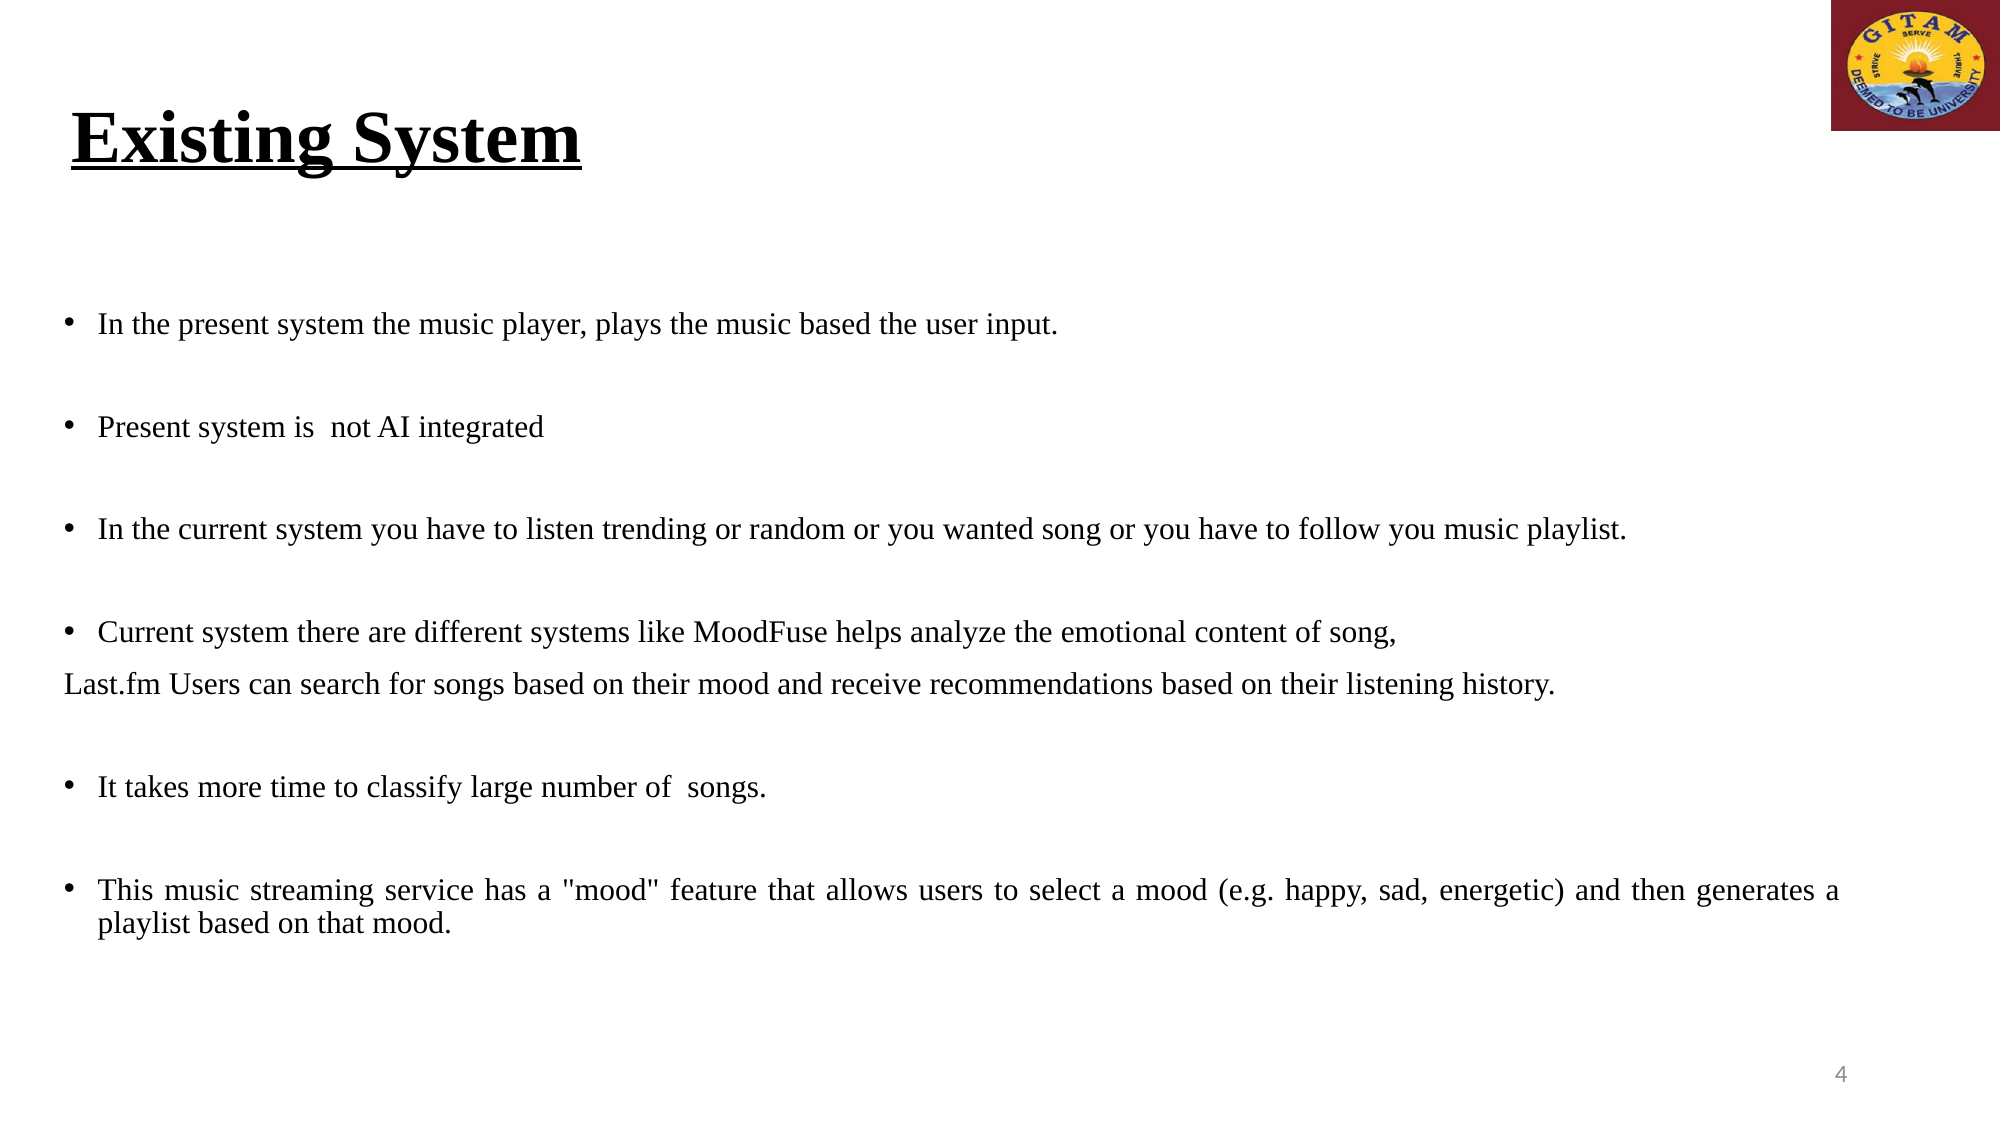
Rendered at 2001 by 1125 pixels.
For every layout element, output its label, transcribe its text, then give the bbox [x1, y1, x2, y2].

picture [1831, 0, 2000, 132]
slide_number 4 [1412, 1042, 1863, 1103]
title Existing System [56, 55, 1333, 221]
list In the present system the music player, plays the music based the user input. Present system is not AI integrated In the current system you have to listen trending or random or you wanted song or you have to follow you music playlist. Current system there are different systems like MoodFuse helps analyze the emotional content of song, Last.fm Users can search for songs based on their mood and receive recommendations based on their listening history. It takes more time to classify large number of songs. This music streaming service has a "mood" feature that allows users to select a mood (e.g. happy, sad, energetic) and then generates a playlist based on that mood. [48, 244, 1857, 950]
